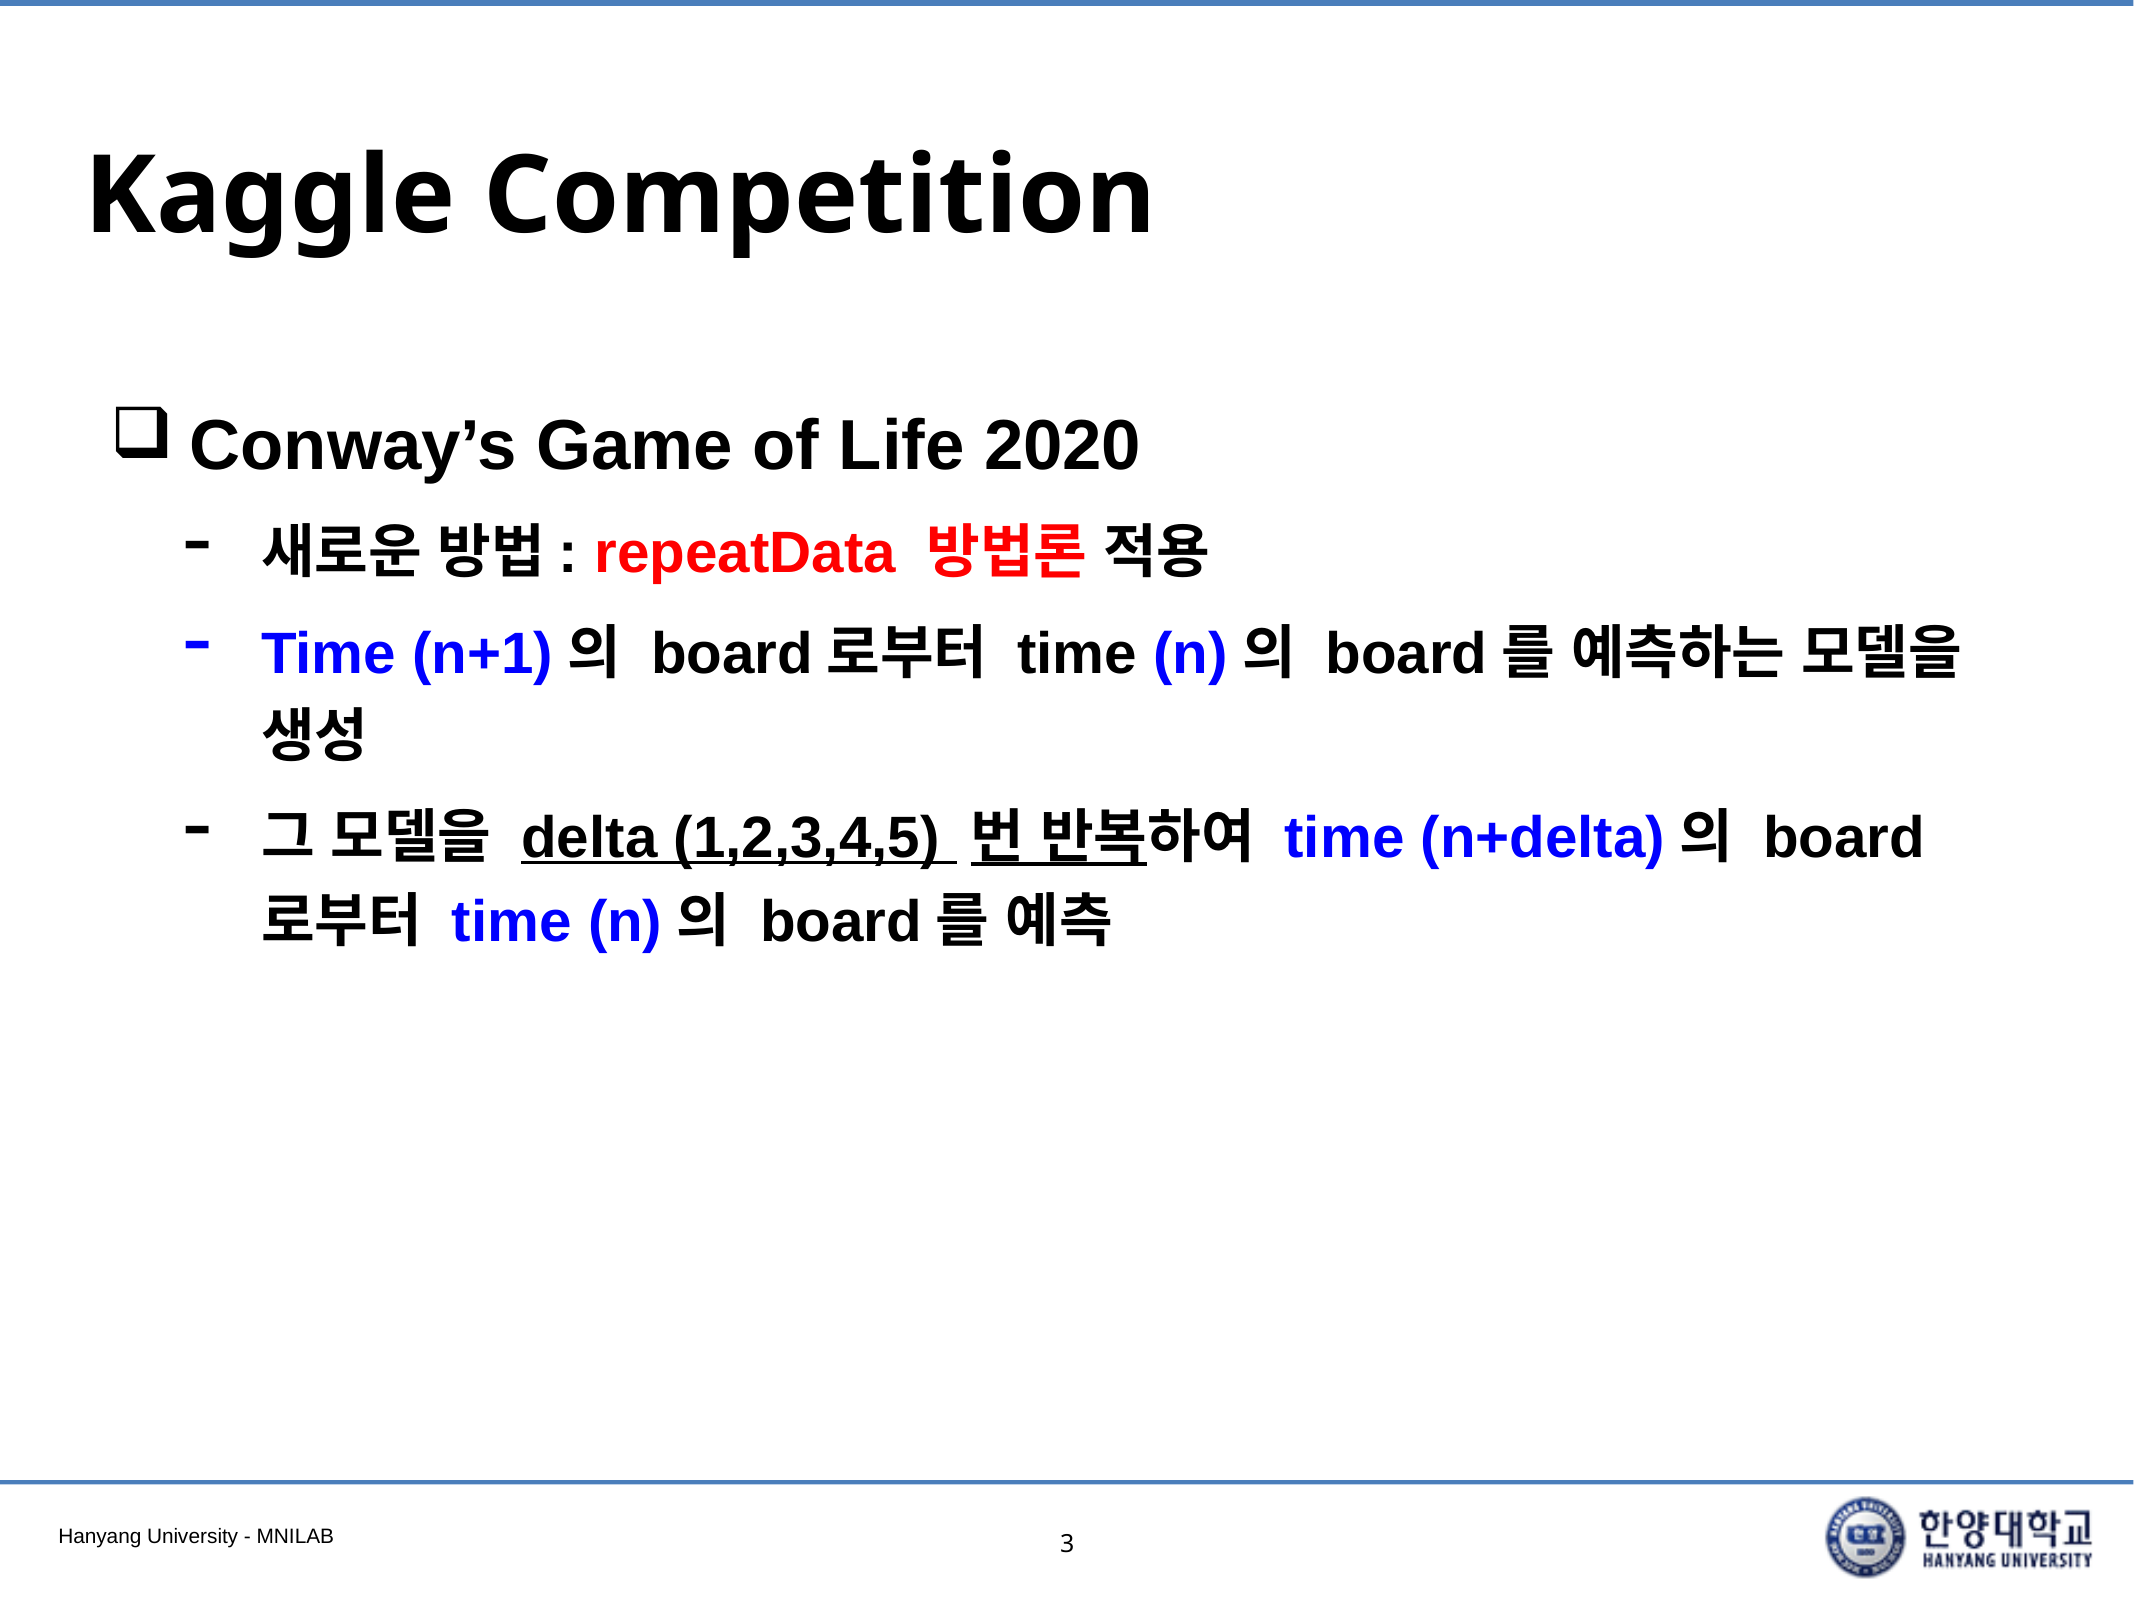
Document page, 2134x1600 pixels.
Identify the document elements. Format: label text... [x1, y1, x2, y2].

title Kaggle Competition [75, 41, 2058, 338]
slide_number 3 [1037, 1518, 1098, 1567]
list Conway’s Game of Life 2020 새로운 방법: repeatData 방법론 적용 Time (n+1)의 board로부터 time (n)의 board를 예측하는 모델을 생성 그 모델을 delta (1,2,3,4,5) 번 반복하여 time (n+delta)의 board로부터 time (n)의 board를 예측 [101, 373, 2058, 1013]
picture [1797, 1495, 2128, 1581]
